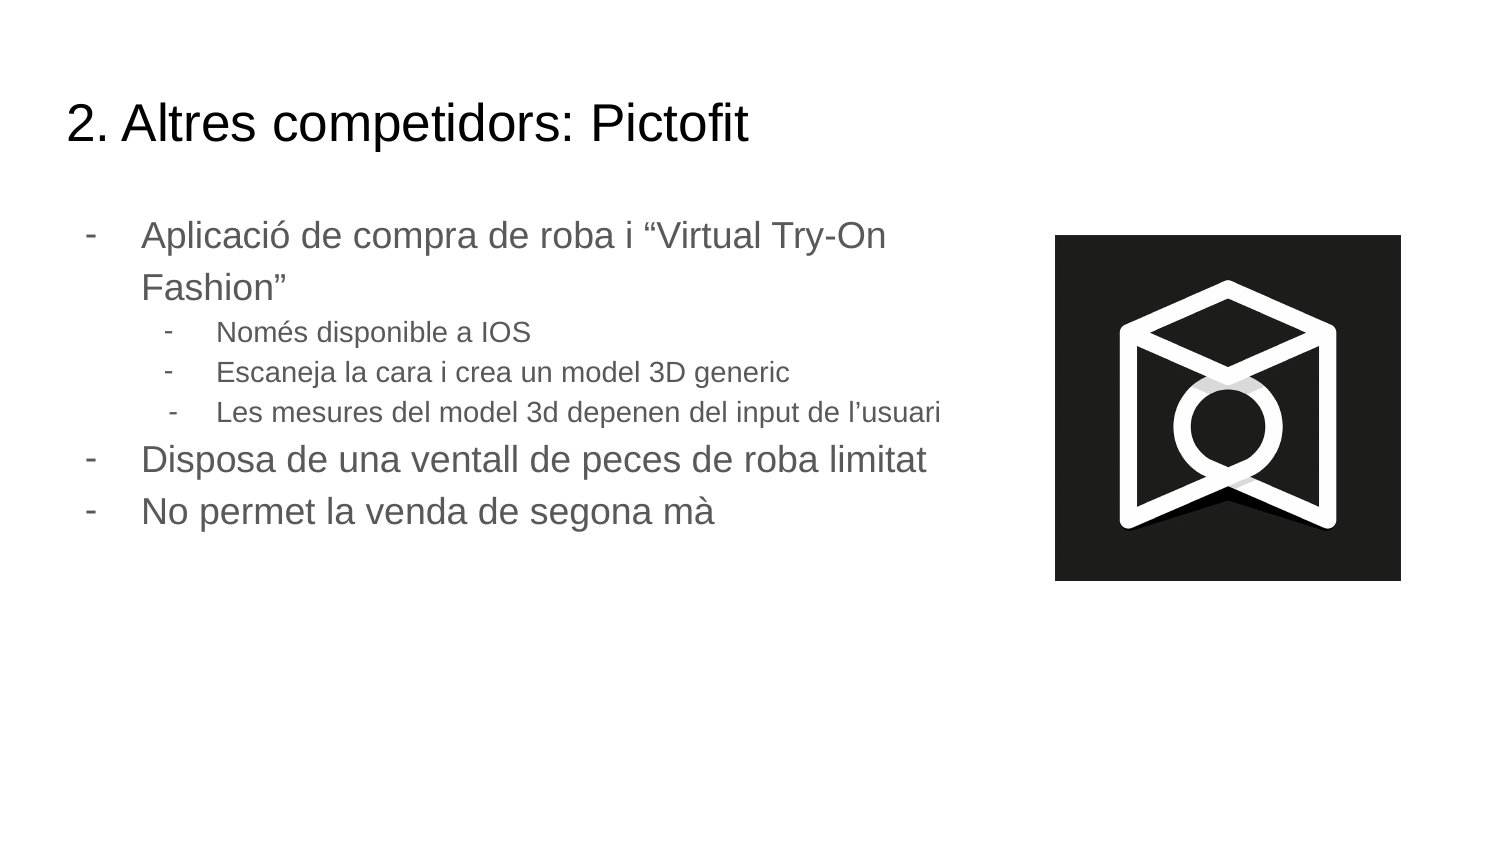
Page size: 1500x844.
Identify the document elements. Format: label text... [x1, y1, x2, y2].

list Aplicació de compra de roba i “Virtual Try-On Fashion” Només disponible a IOS Escaneja la cara i crea un model 3D generic Les mesures del model 3d depenen del input de l’usuari Disposa de una ventall de peces de roba limitat No permet la venda de segona mà [51, 189, 974, 750]
title 2. Altres competidors: Pictofit [51, 72, 1449, 167]
picture [1055, 234, 1401, 581]
